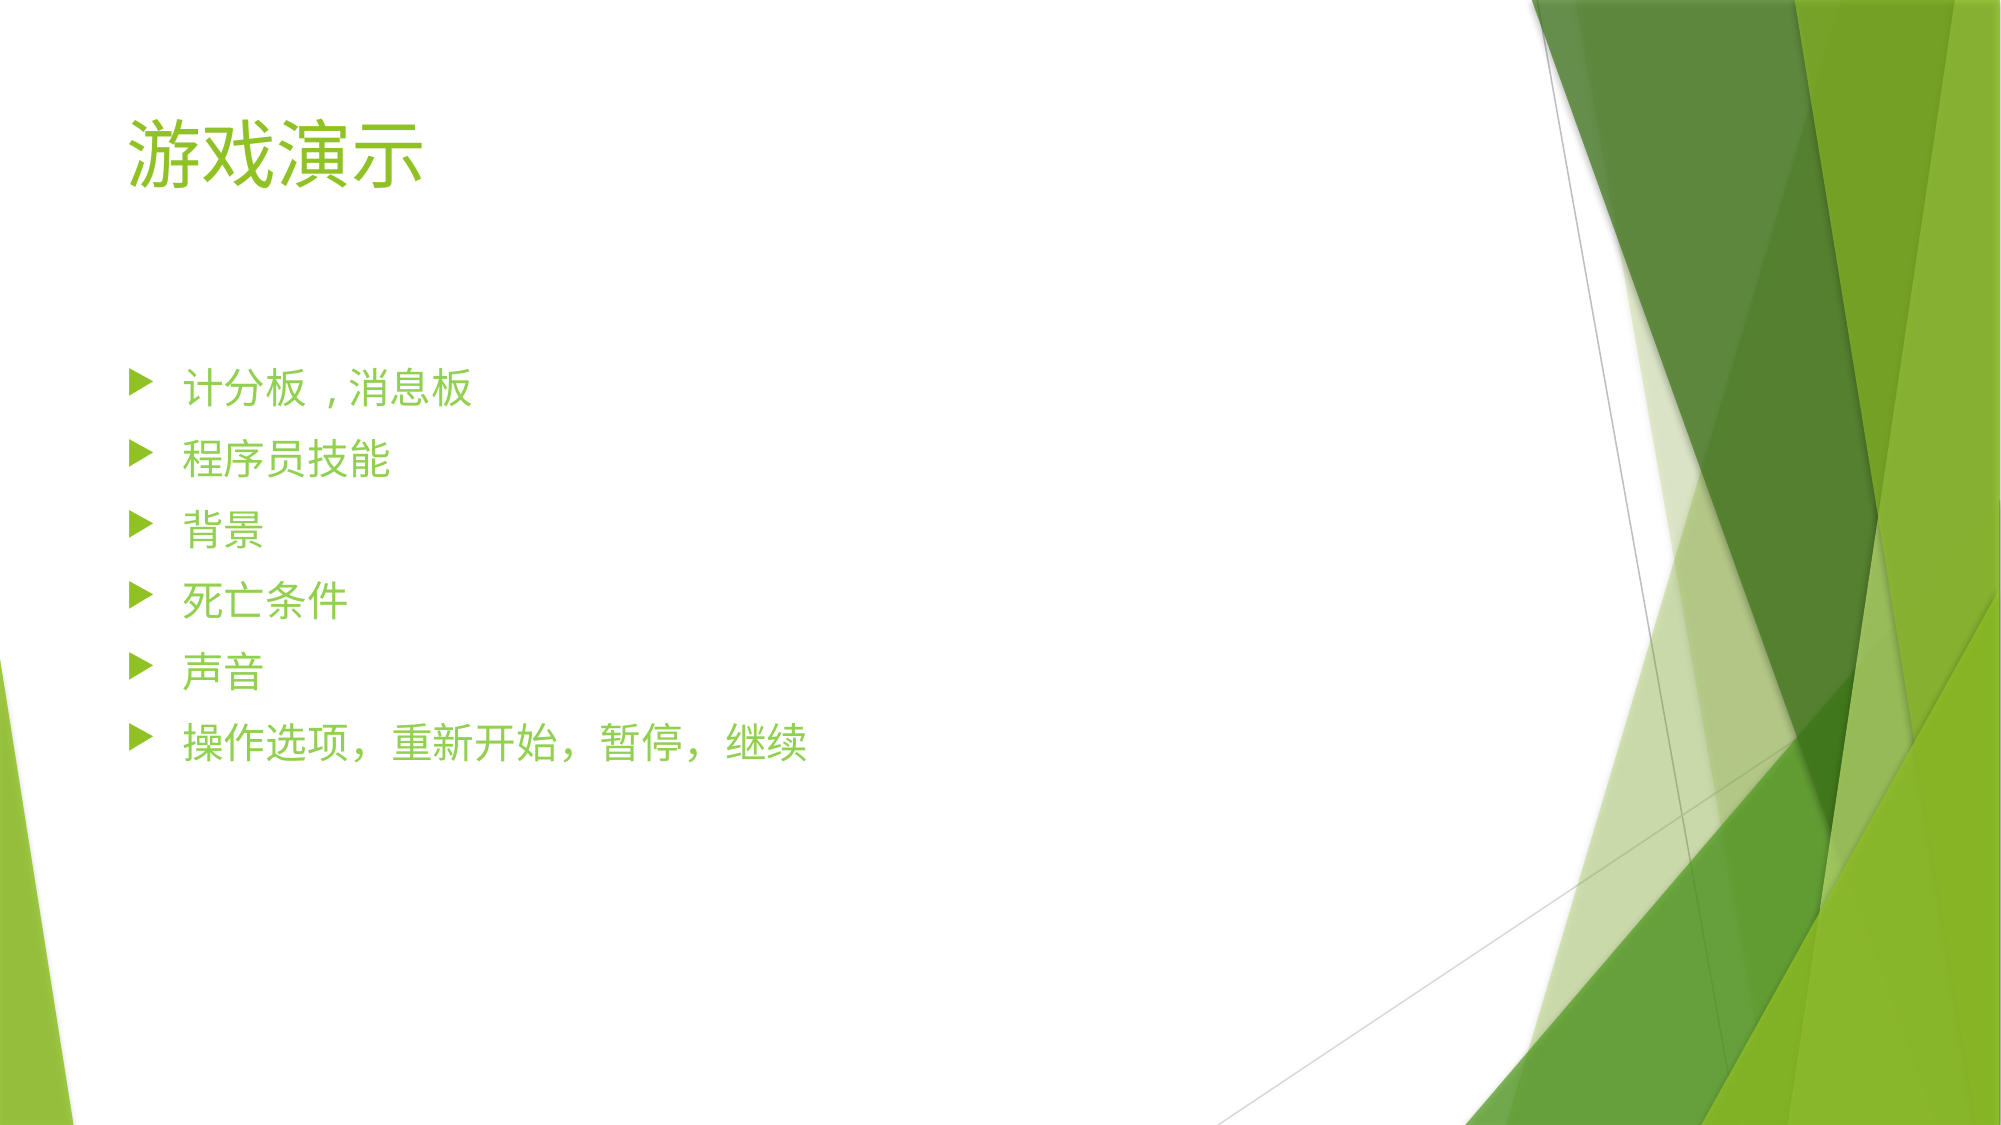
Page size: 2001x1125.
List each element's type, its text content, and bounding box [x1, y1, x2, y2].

list 计分板 ,消息板 程序员技能 背景 死亡条件 声音 操作选项，重新开始，暂停，继续 [111, 354, 1522, 992]
title 游戏演示 [111, 99, 1522, 317]
